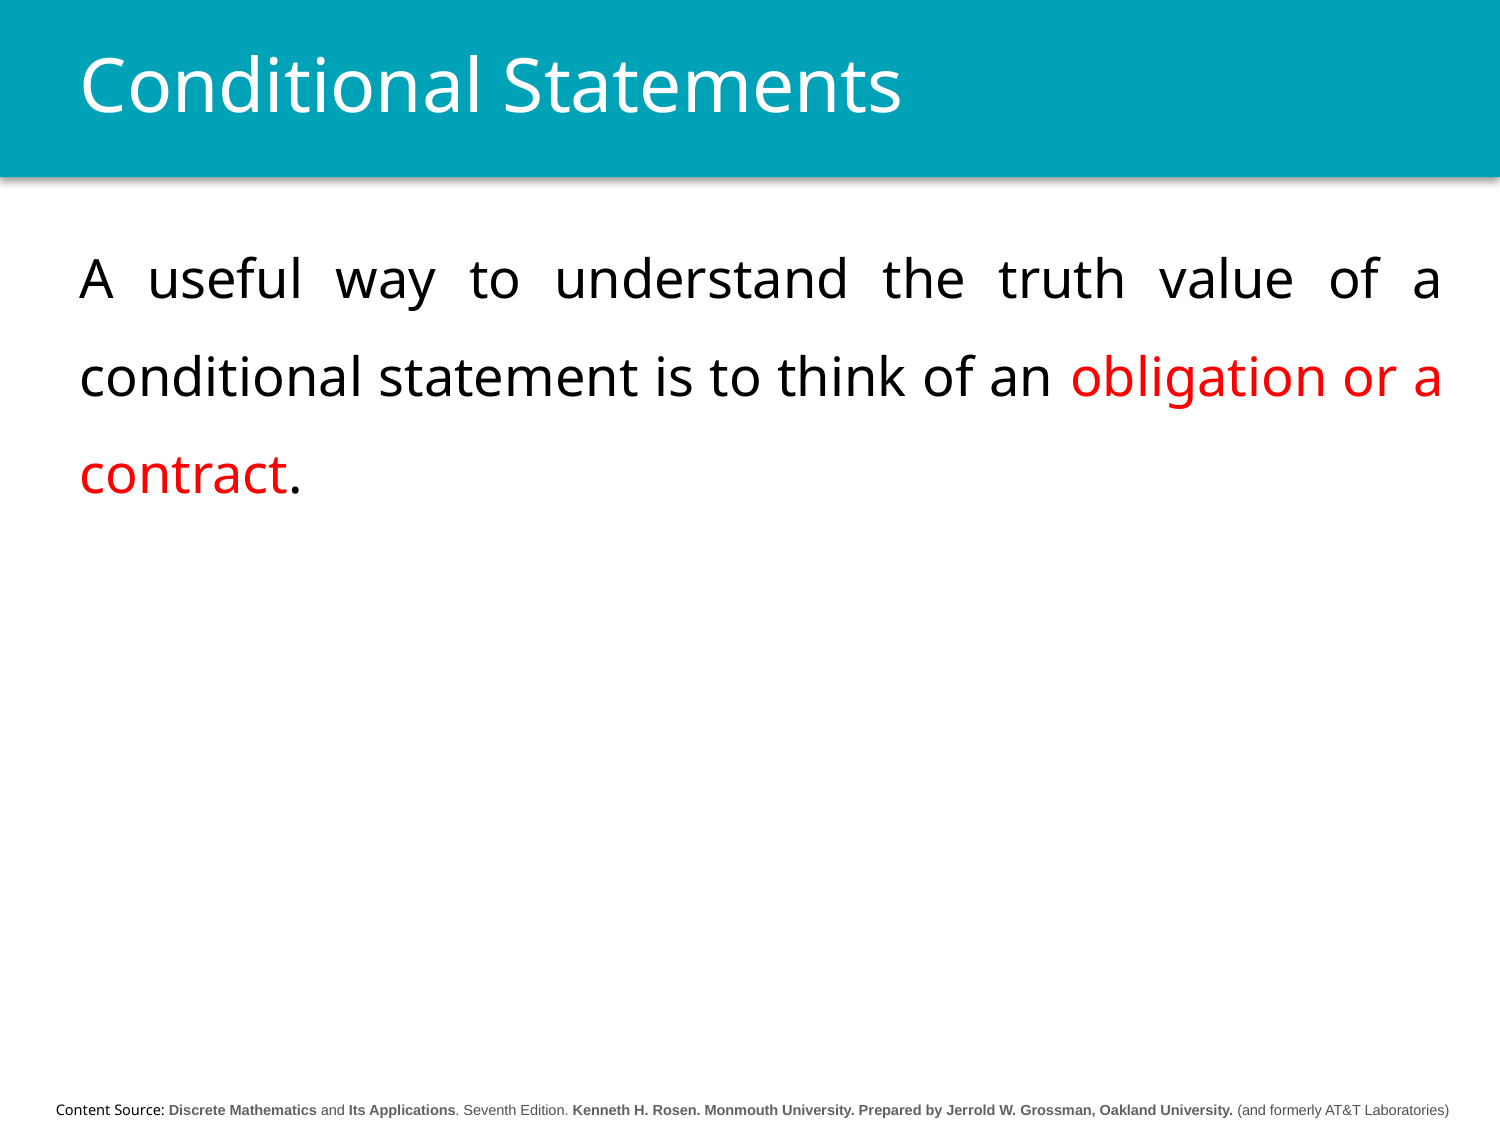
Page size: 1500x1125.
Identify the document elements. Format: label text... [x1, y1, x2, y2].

title Conditional Statements [64, 0, 1460, 178]
list A useful way to understand the truth value of a conditional statement is to think of an obligation or a contract. [64, 204, 1460, 1081]
